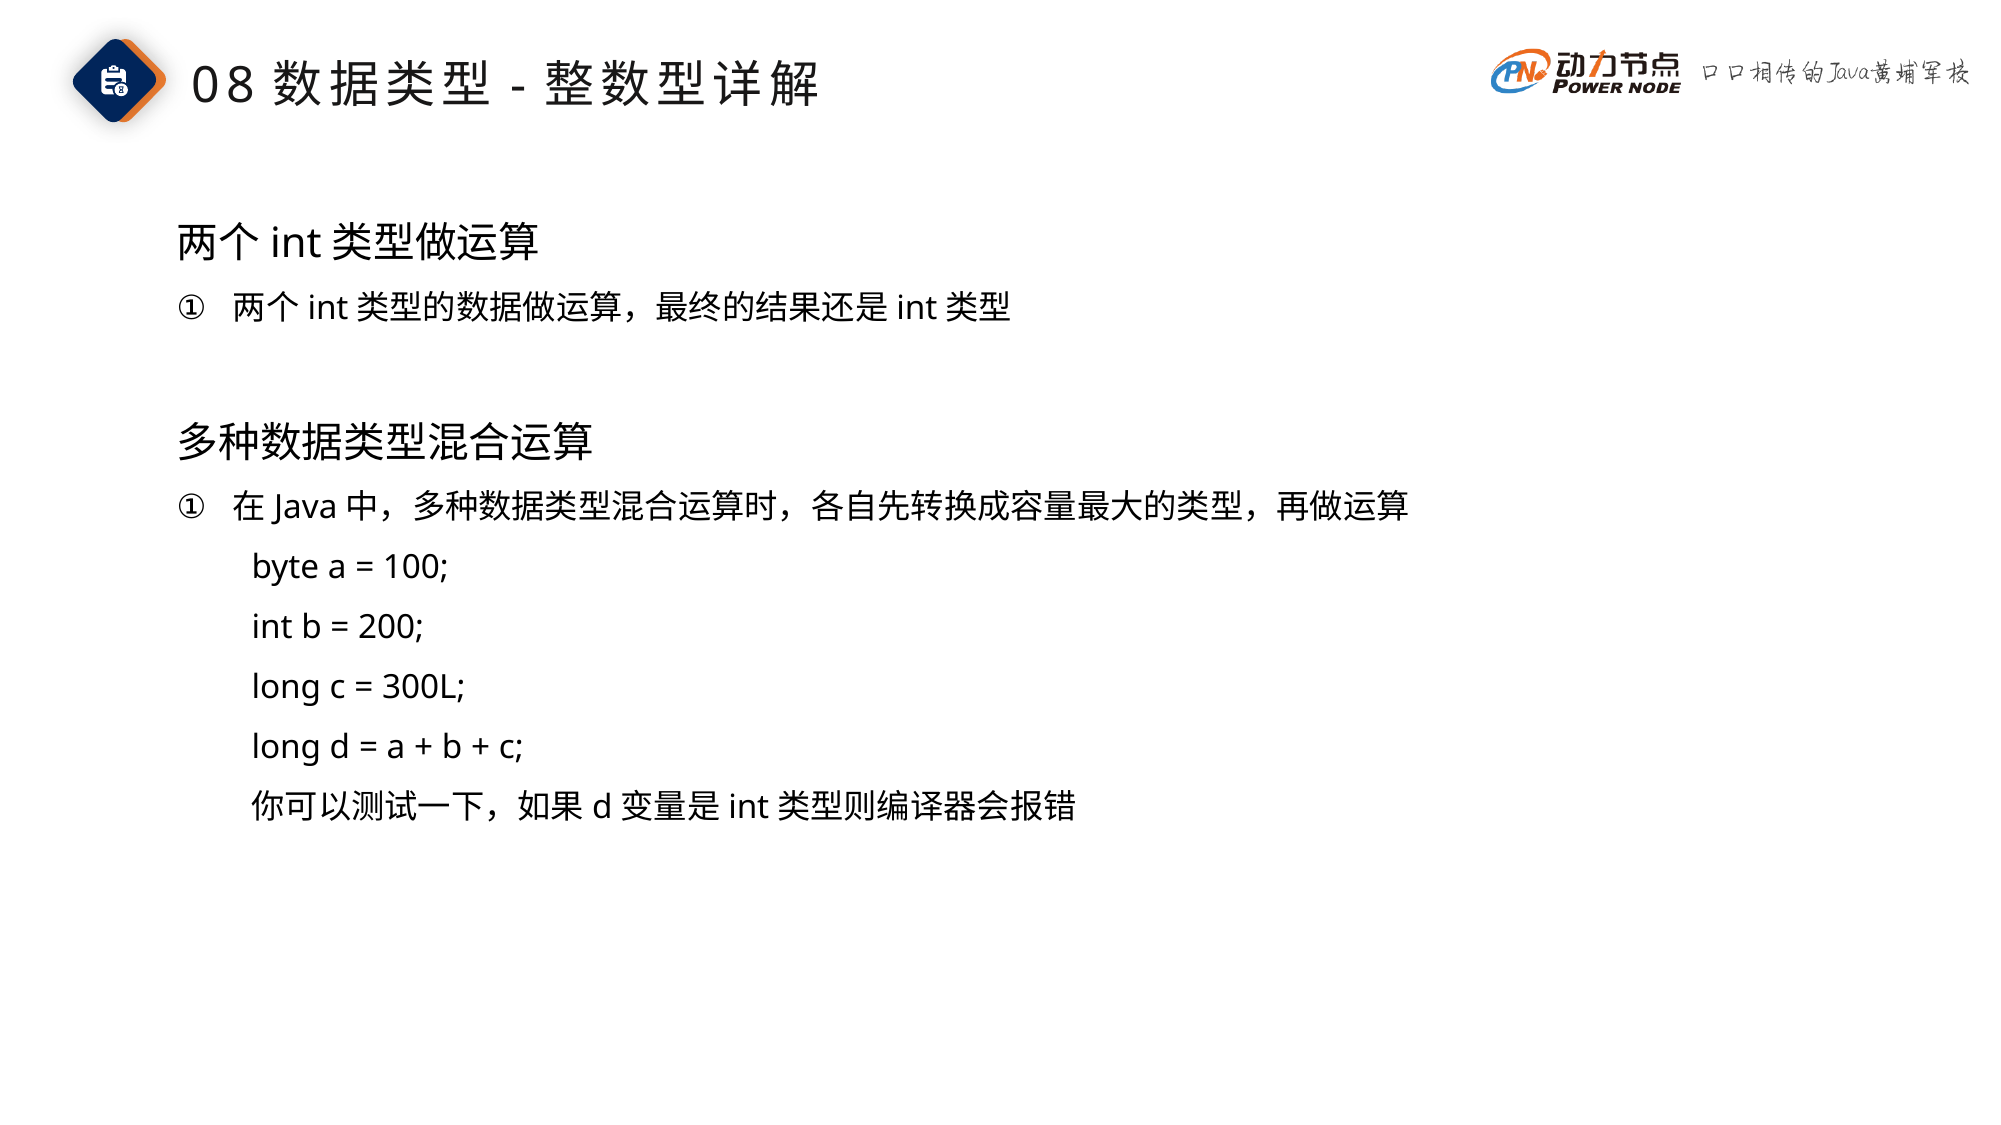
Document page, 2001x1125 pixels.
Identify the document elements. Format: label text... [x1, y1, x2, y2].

text_box 08数据类型-整数型详解 [176, 45, 870, 120]
picture [1450, 0, 2000, 154]
text_box 多种数据类型混合运算 在Java中，多种数据类型混合运算时，各自先转换成容量最大的类型，再做运算 byte a = 100; int b = 200; long c = 300L; long d = a + b + c; 你可以测试一下，如果d变量是int类型则编译器会报错 [176, 363, 1767, 853]
text_box 两个int类型做运算 两个int类型的数据做运算，最终的结果还是int类型 [176, 153, 1767, 363]
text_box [81, 48, 158, 113]
